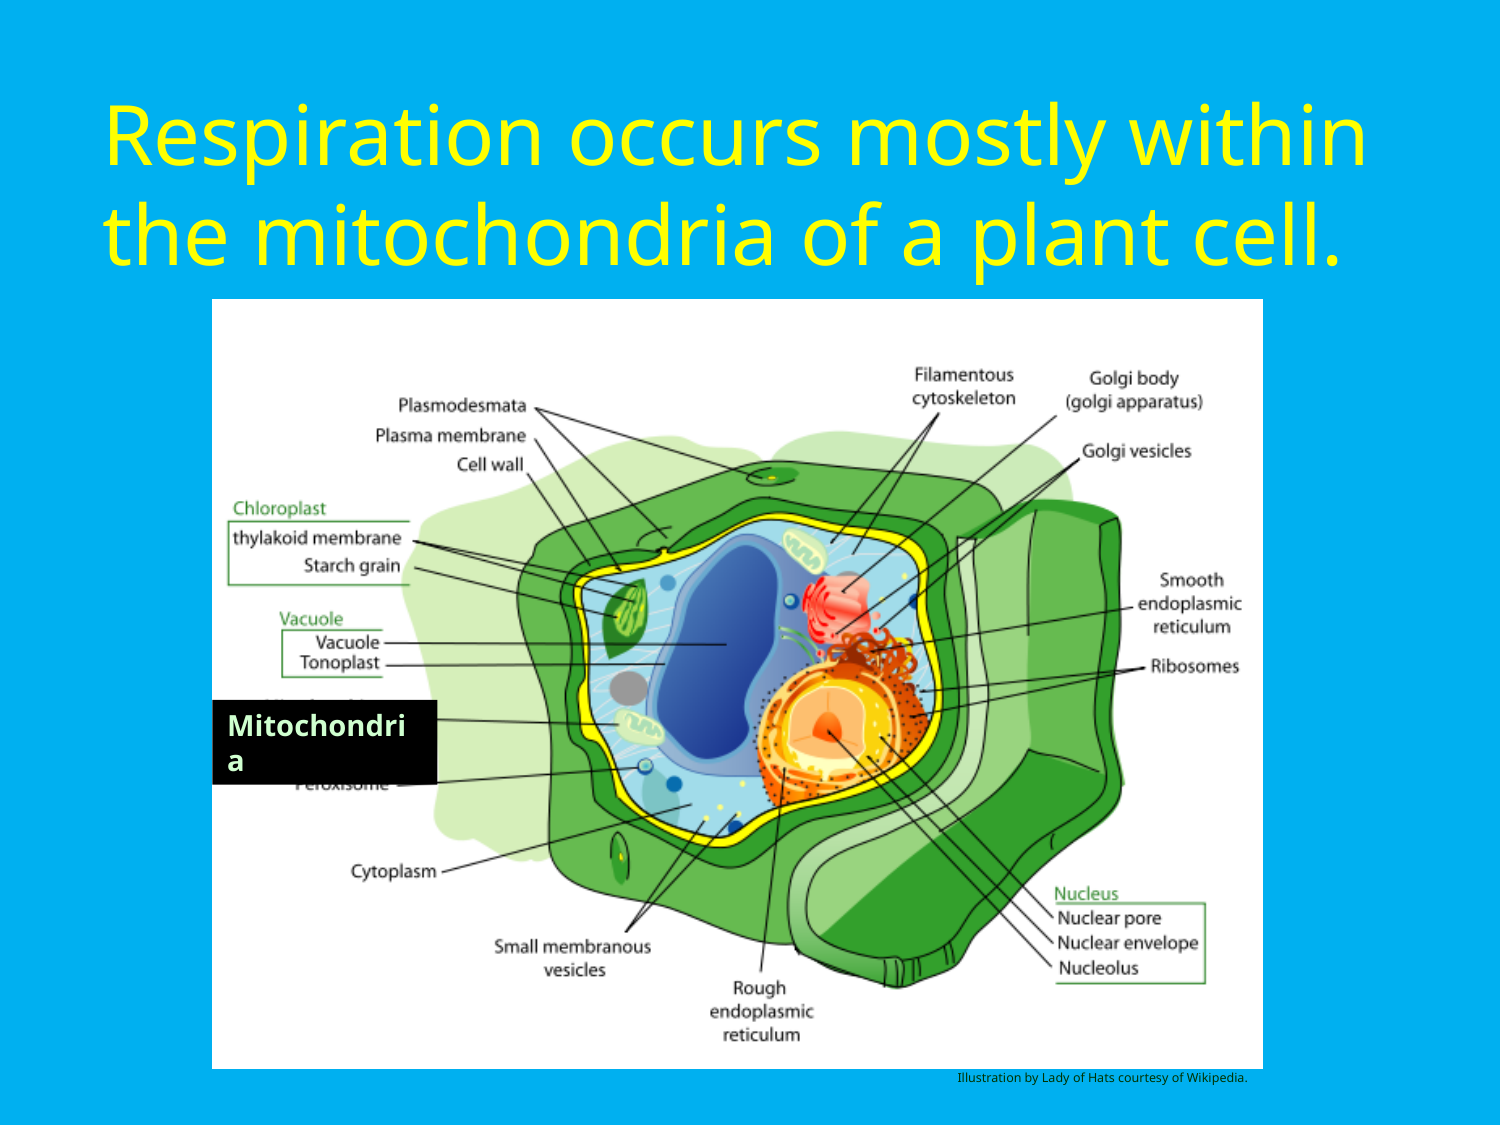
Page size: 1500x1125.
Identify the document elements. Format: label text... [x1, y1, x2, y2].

text_box Respiration occurs mostly within the mitochondria of a plant cell. [87, 74, 1400, 290]
text_box Illustration by Lady of Hats courtesy of Wikipedia. [812, 1075, 1263, 1093]
picture [213, 300, 1262, 1068]
